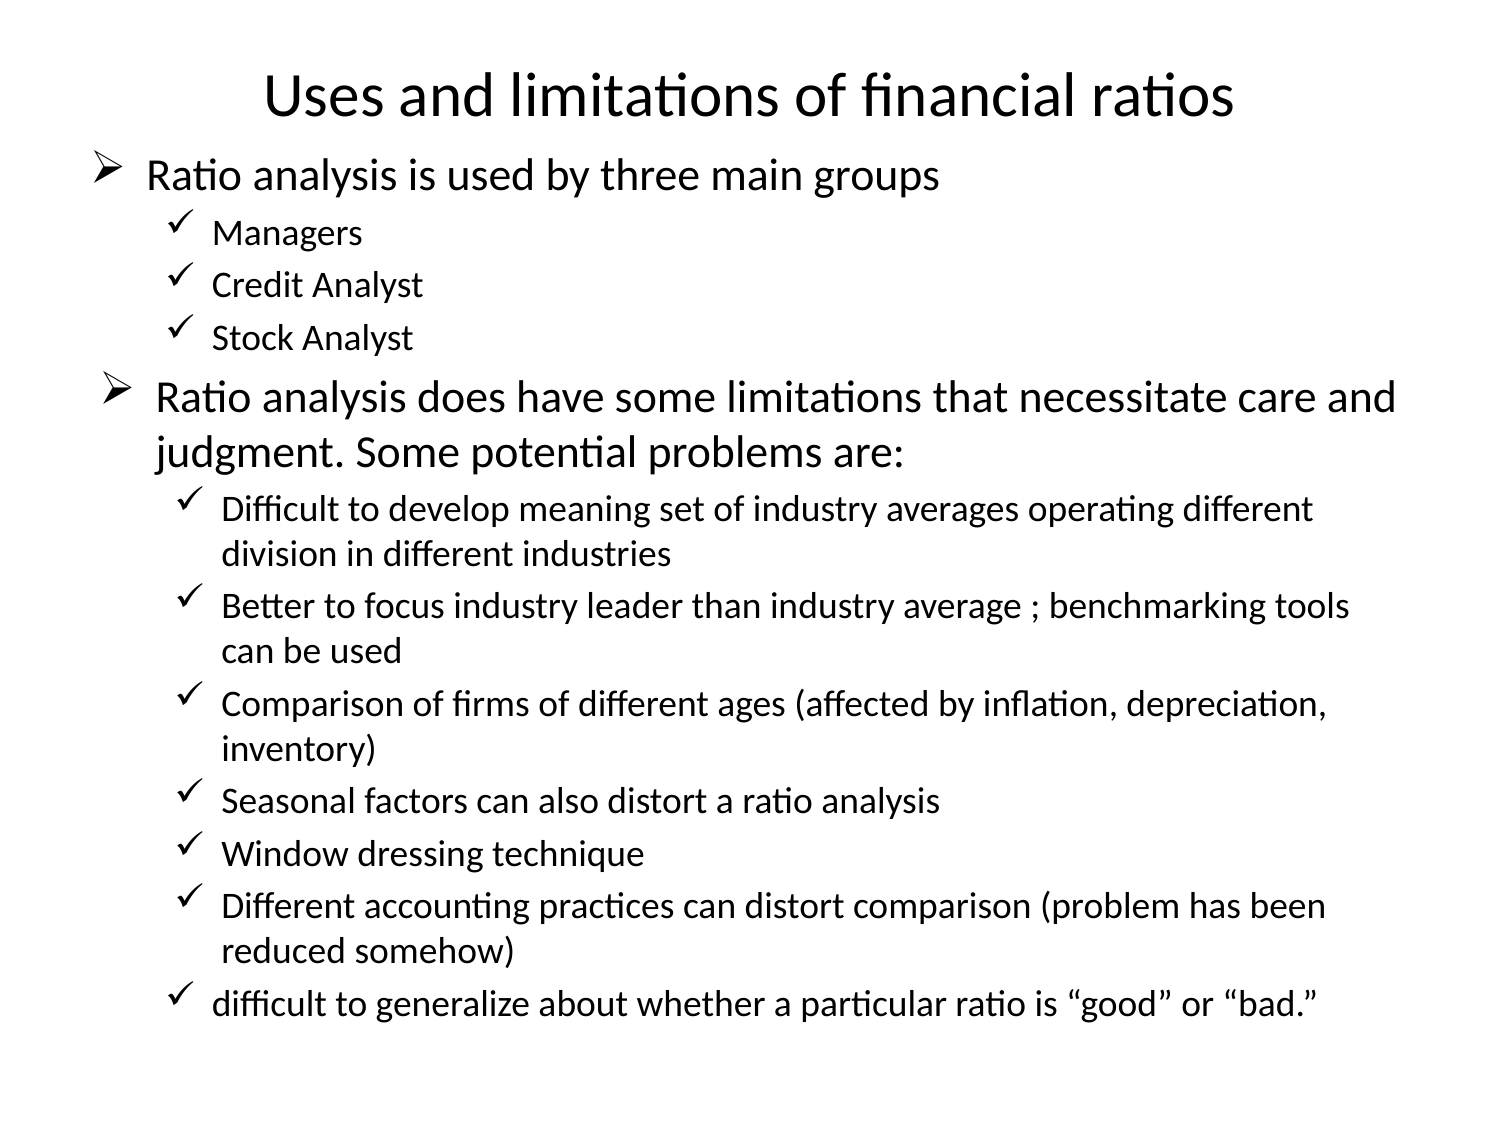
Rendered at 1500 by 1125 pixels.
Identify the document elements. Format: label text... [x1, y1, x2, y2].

list Ratio analysis is used by three main groups Managers Credit Analyst Stock Analyst Ratio analysis does have some limitations that necessitate care and judgment. Some potential problems are: Difficult to develop meaning set of industry averages operating different division in different industries Better to focus industry leader than industry average ; benchmarking tools can be used Comparison of firms of different ages (affected by inflation, depreciation, inventory) Seasonal factors can also distort a ratio analysis Window dressing technique Different accounting practices can distort comparison (problem has been reduced somehow) difficult to generalize about whether a particular ratio is “good” or “bad.” [75, 137, 1425, 1063]
title Uses and limitations of financial ratios [75, 45, 1425, 137]
